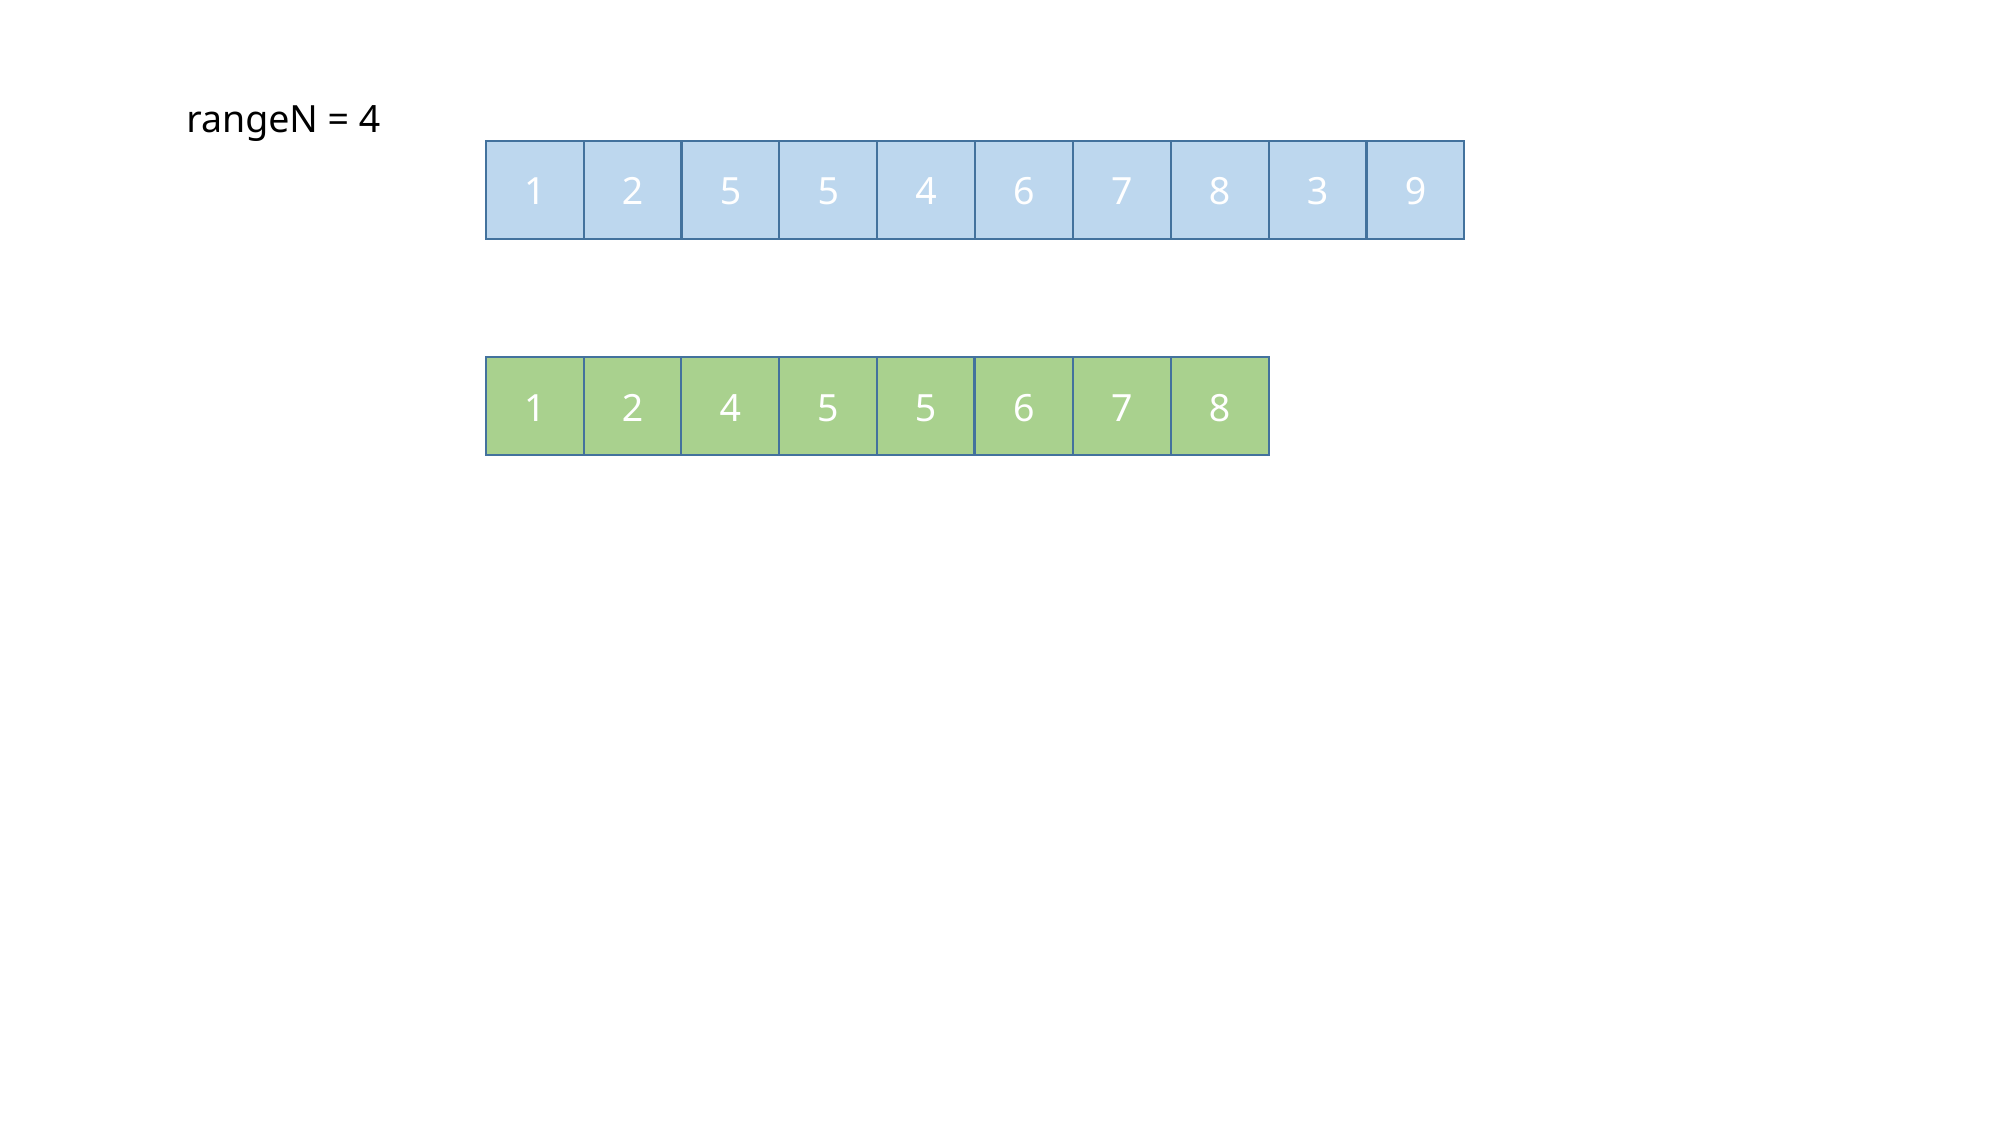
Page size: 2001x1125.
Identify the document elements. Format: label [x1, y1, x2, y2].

text_box [171, 87, 1465, 240]
text_box [485, 356, 1270, 456]
